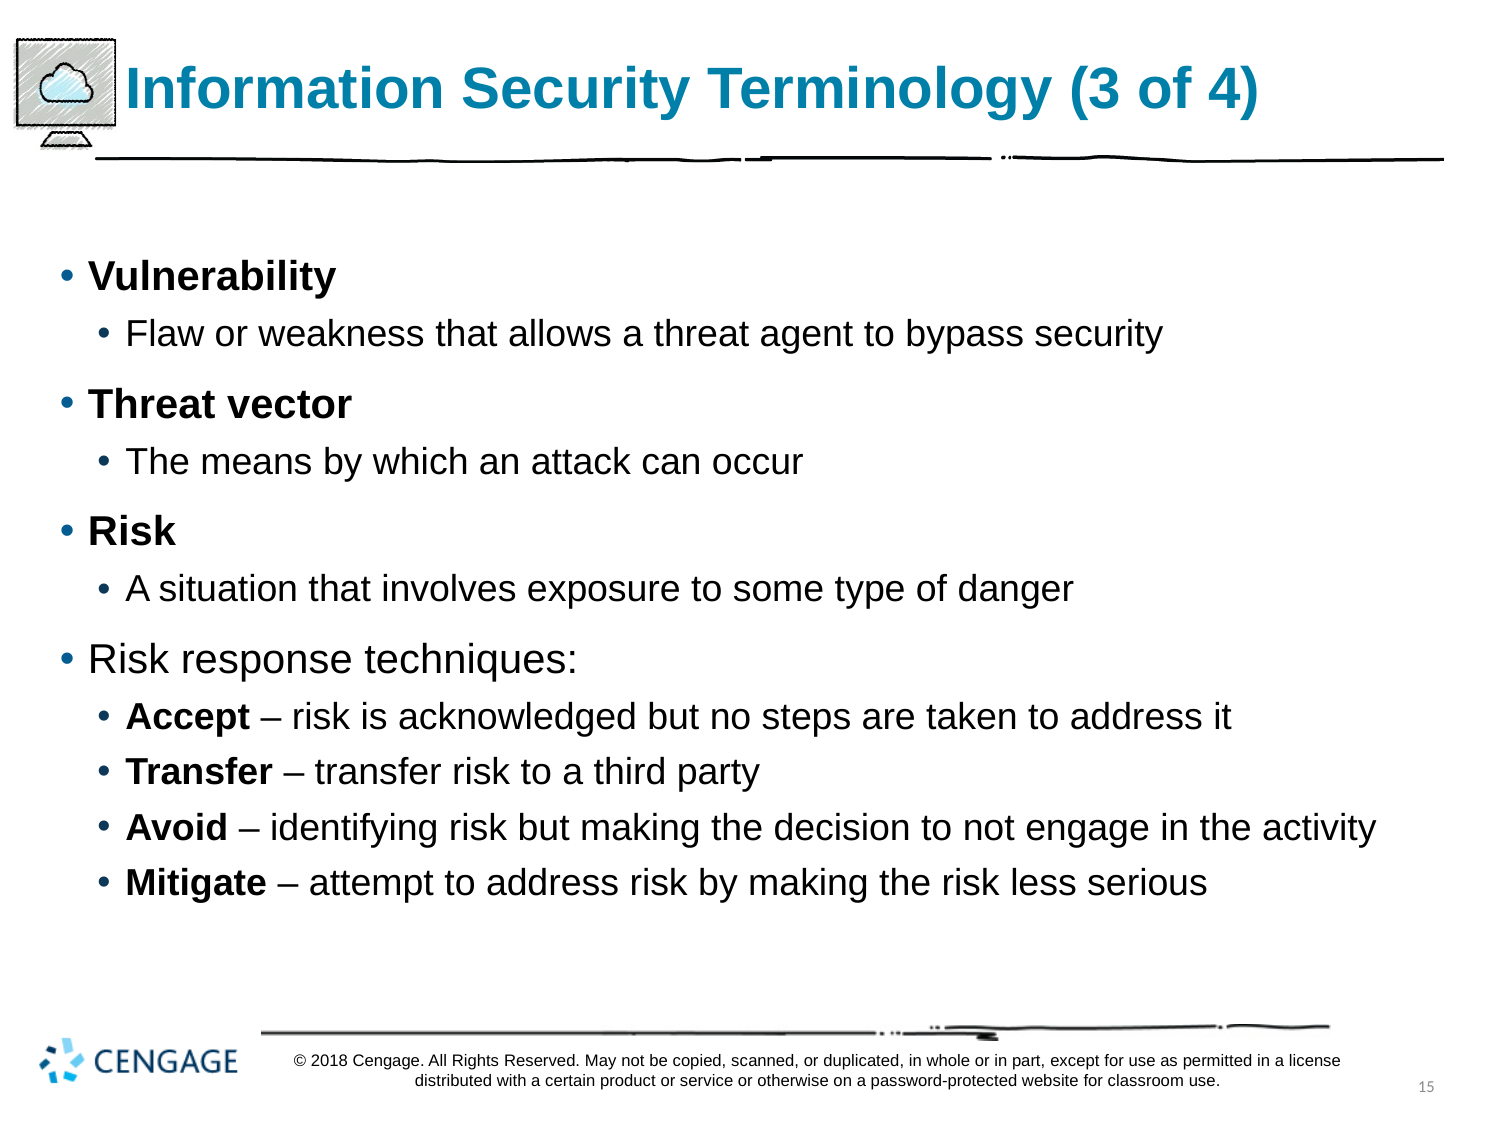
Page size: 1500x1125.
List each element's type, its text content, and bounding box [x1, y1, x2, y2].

picture [13, 36, 117, 151]
title Information Security Terminology (3 of 4) [125, 60, 1442, 121]
list Vulnerability Flaw or weakness that allows a threat agent to bypass security Threat vector The means by which an attack can occur Risk A situation that involves exposure to some type of danger Risk response techniques: Accept – risk is acknowledged but no steps are taken to address it Transfer – transfer risk to a third party Avoid – identifying risk but making the decision to not engage in the activity Mitigate – attempt to address risk by making the risk less serious [59, 252, 1441, 911]
footer © 2018 Cengage. All Rights Reserved. May not be copied, scanned, or duplicated, in whole or in part, except for use as permitted in a license distributed with a certain product or service or otherwise on a password-protected website for classroom use. [262, 1050, 1375, 1091]
picture [261, 1024, 1331, 1041]
picture [19, 1024, 250, 1096]
picture [95, 155, 1444, 163]
